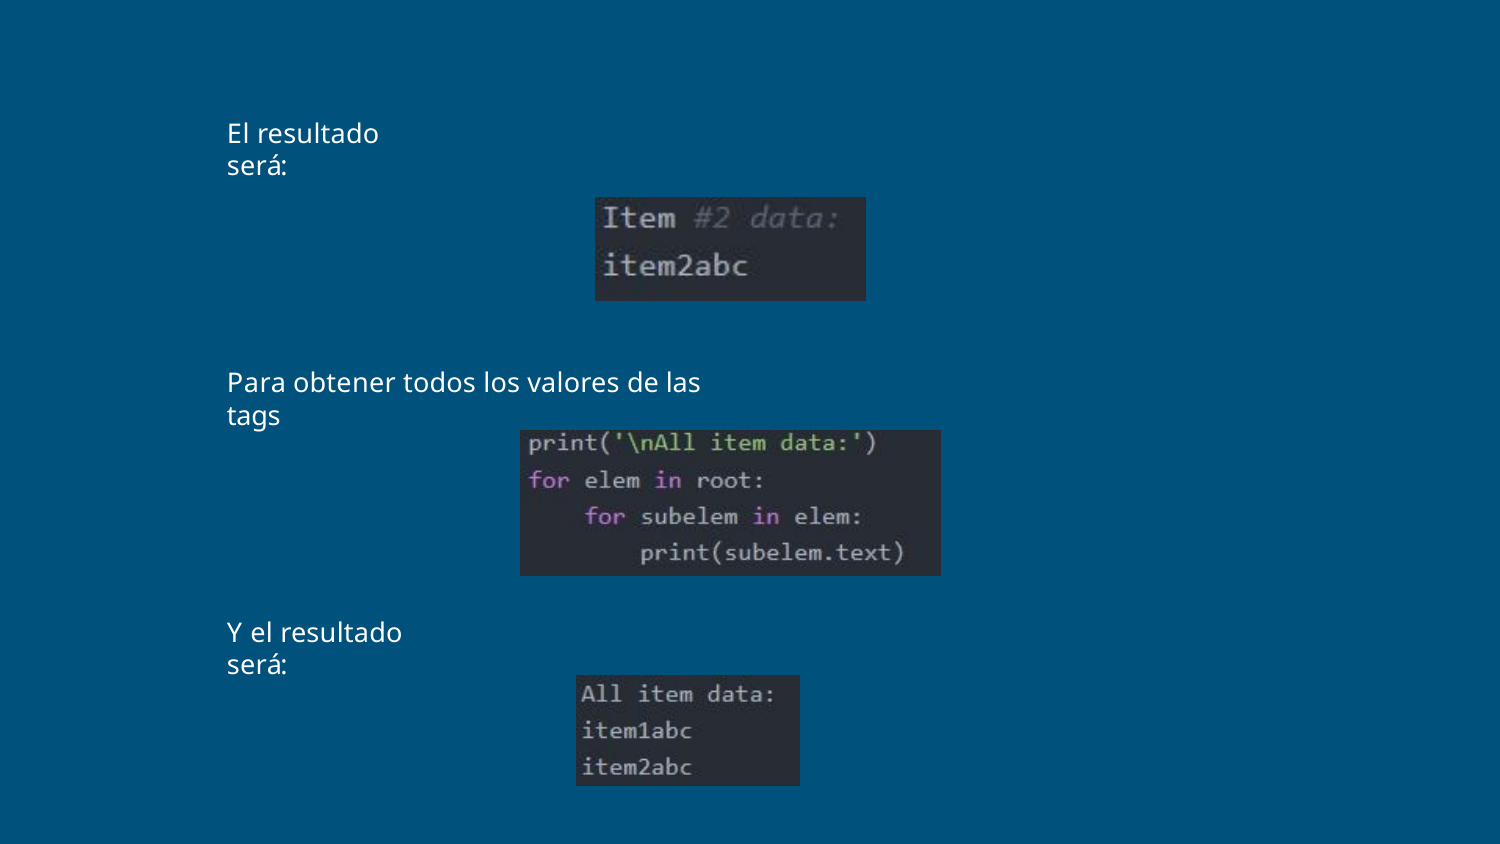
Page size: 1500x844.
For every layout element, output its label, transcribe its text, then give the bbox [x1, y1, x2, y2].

picture [596, 198, 865, 300]
text_box Para obtener todos los valores de las tags [224, 363, 713, 431]
picture [521, 431, 940, 575]
picture [577, 676, 799, 785]
text_box El resultado será: [224, 114, 432, 182]
text_box Y el resultado será: [224, 612, 453, 680]
